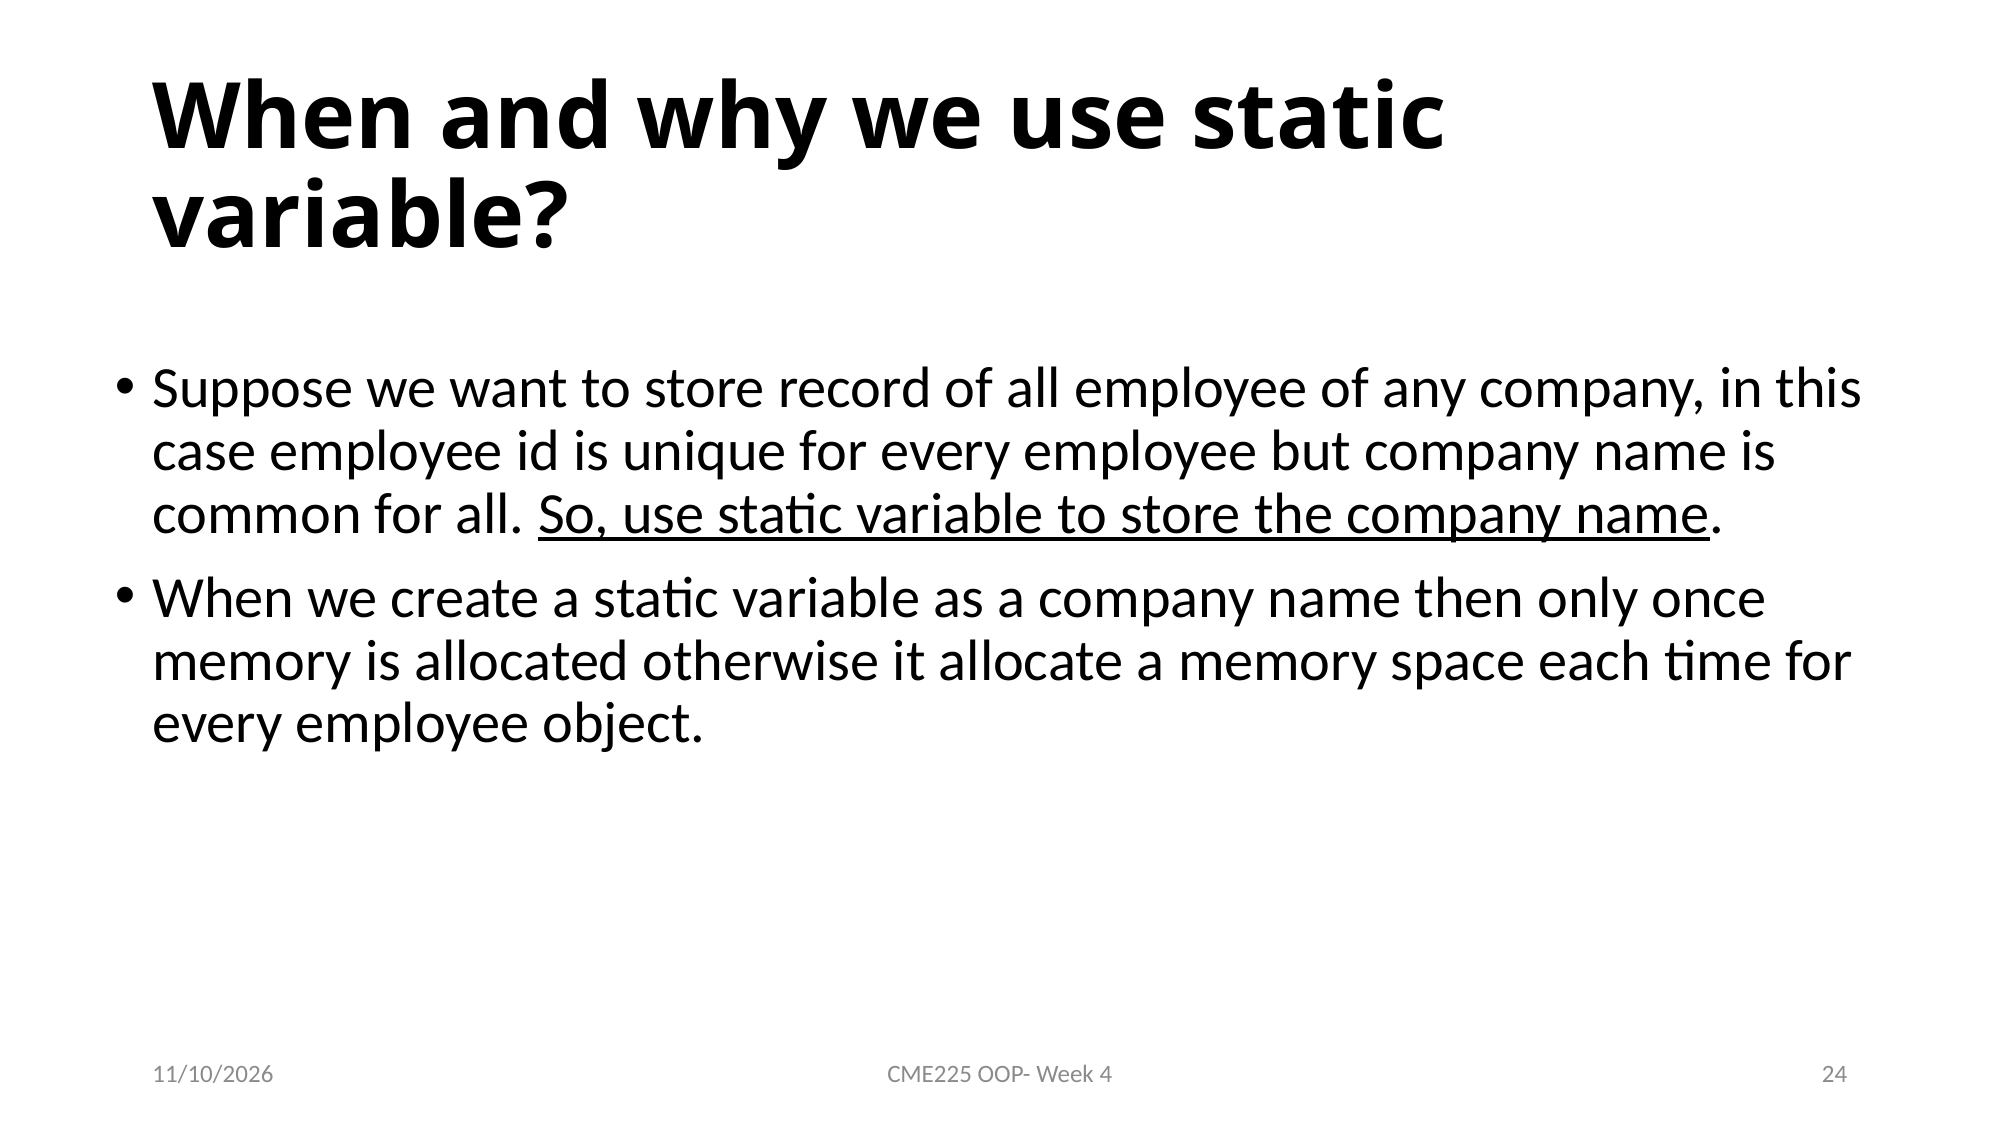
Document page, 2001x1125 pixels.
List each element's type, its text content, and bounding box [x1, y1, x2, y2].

title When and why we use static variable? [137, 59, 1863, 278]
list Suppose we want to store record of all employee of any company, in this case employee id is unique for every employee but company name is common for all. So, use static variable to store the company name. When we create a static variable as a company name then only once memory is allocated otherwise it allocate a memory space each time for every employee object. [99, 350, 1888, 970]
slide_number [137, 1042, 588, 1103]
footer CME225 OOP- Week 4 [662, 1042, 1338, 1103]
slide_number 24 [1412, 1042, 1863, 1103]
